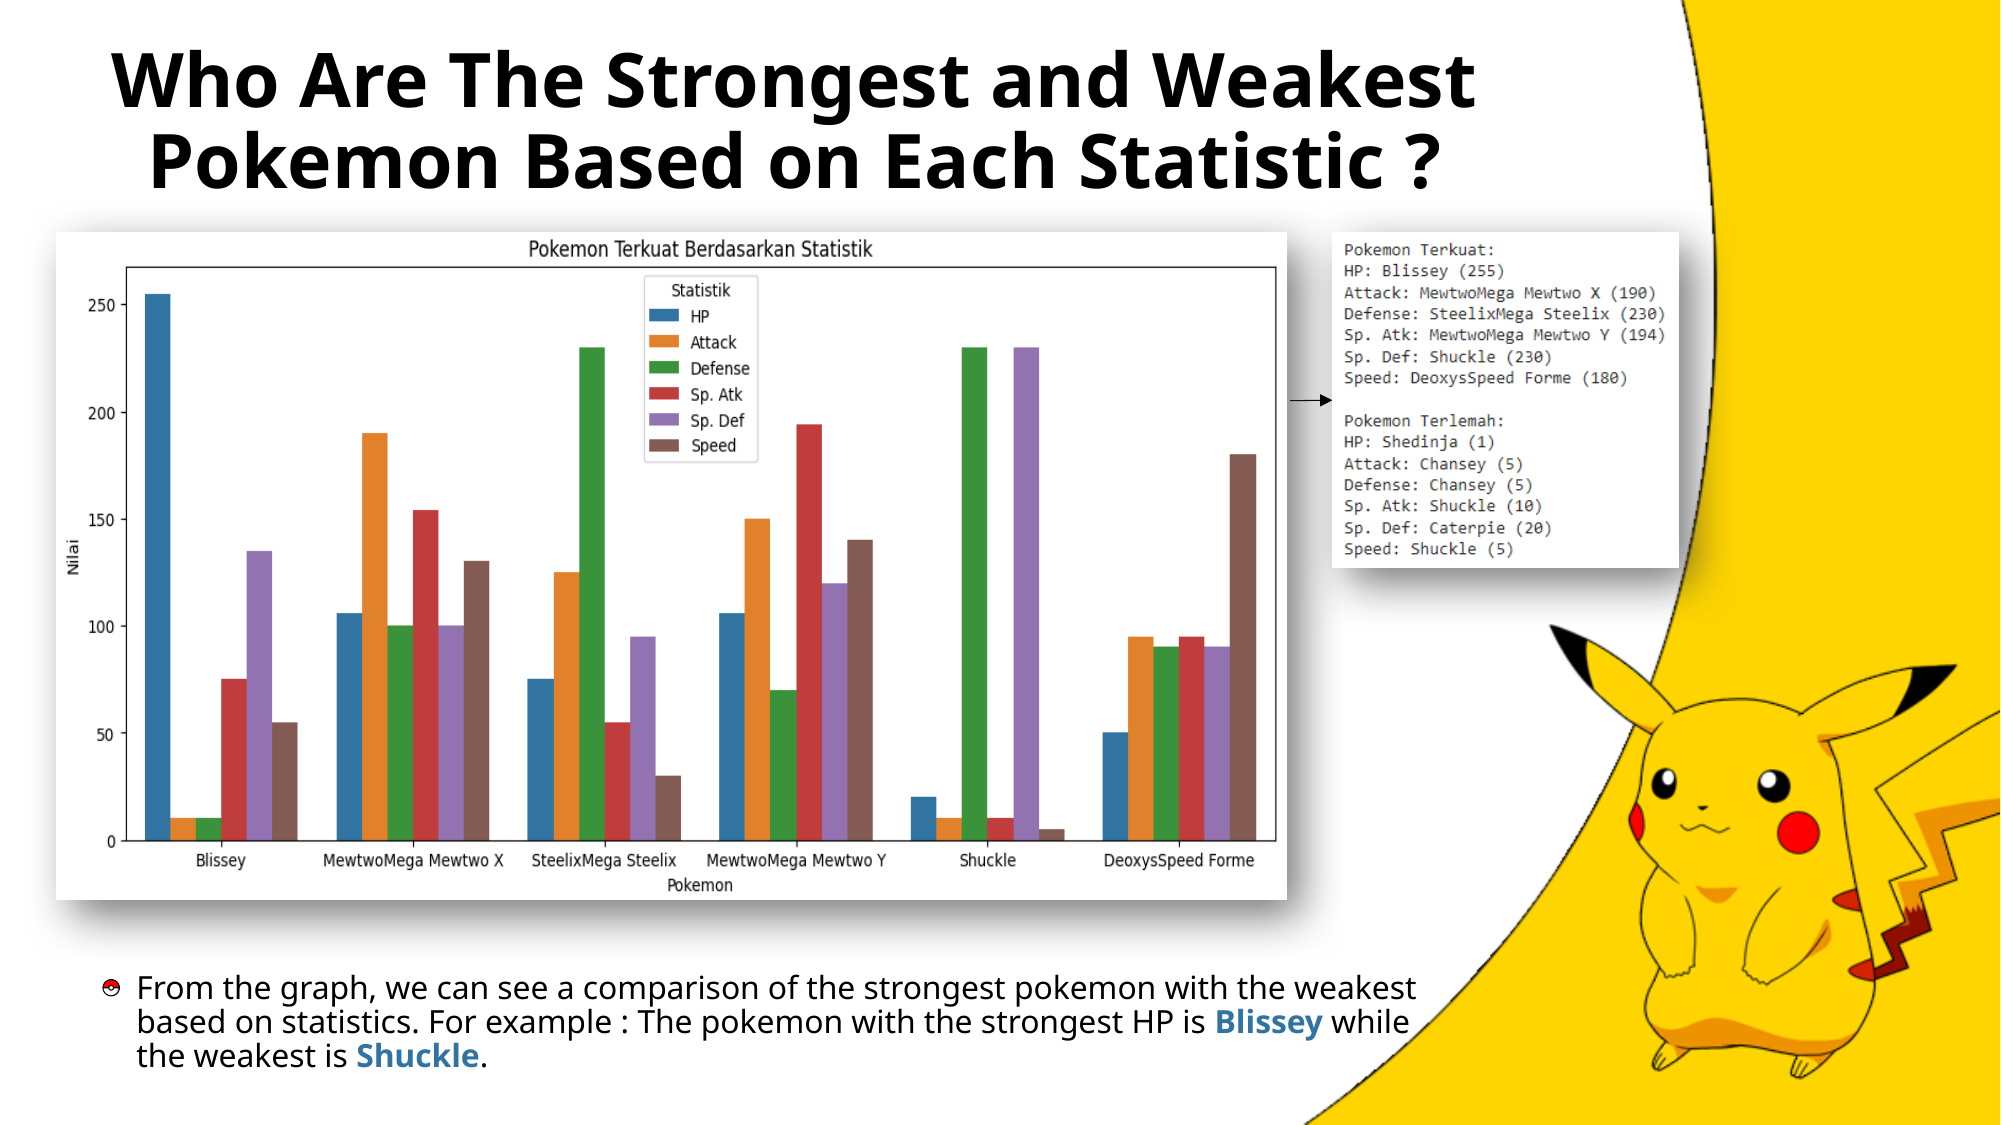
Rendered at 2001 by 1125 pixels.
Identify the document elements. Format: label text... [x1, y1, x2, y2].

picture [0, 0, 2001, 1125]
list From the graph, we can see a comparison of the strongest pokemon with the weakest based on statistics. For example : The pokemon with the strongest HP is Blissey while the weakest is Shuckle. [87, 964, 1441, 1084]
title Who Are The Strongest and Weakest Pokemon Based on Each Statistic ? [87, 15, 1502, 227]
